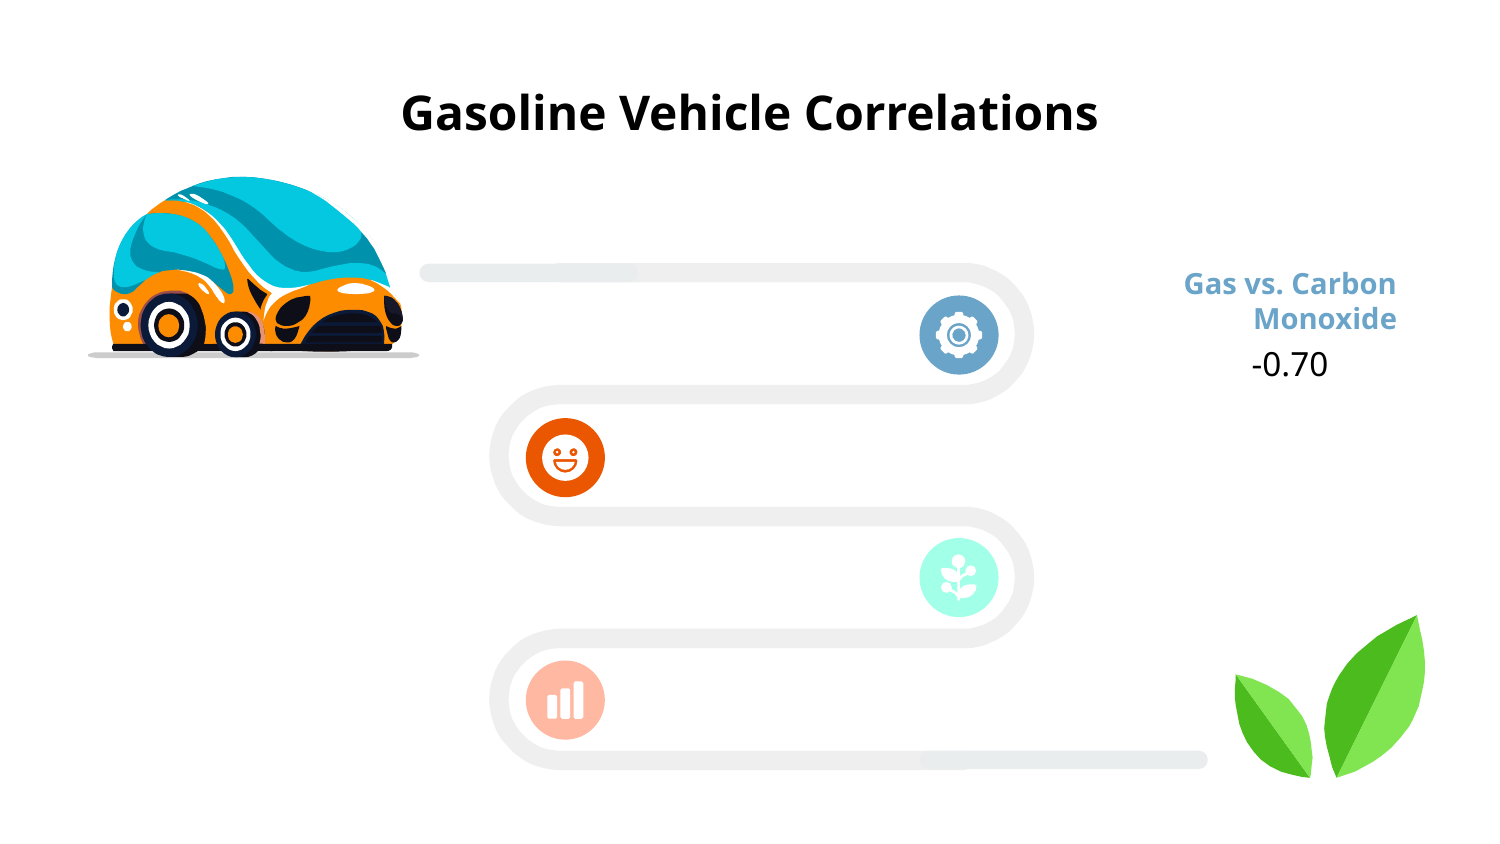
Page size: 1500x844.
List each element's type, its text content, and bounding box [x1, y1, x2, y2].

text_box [419, 262, 1209, 771]
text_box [1211, 265, 1413, 405]
title Gasoline Vehicle Correlations [75, 67, 1425, 147]
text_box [1234, 614, 1426, 779]
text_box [74, 176, 420, 359]
